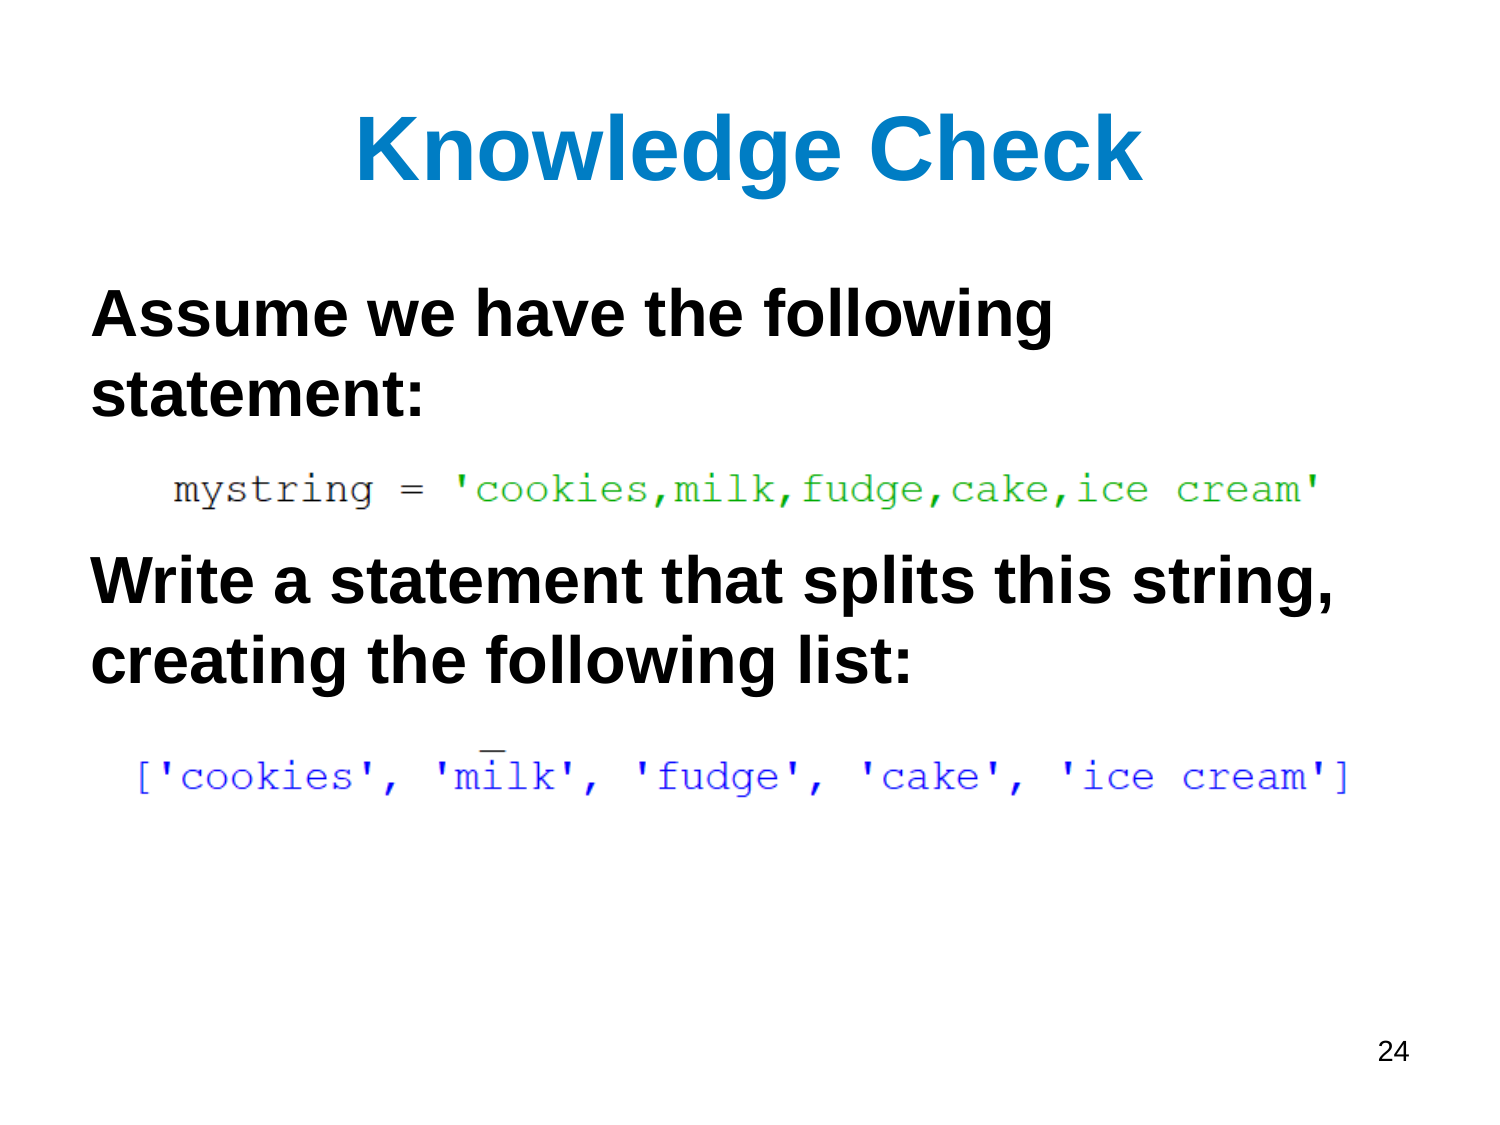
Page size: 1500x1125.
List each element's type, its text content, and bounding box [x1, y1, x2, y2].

picture [162, 462, 1338, 520]
picture [128, 749, 1372, 807]
list Assume we have the following statement: Write a statement that splits this string, creating the following list: [75, 262, 1425, 1005]
title Knowledge Check [75, 50, 1425, 238]
slide_number 24 [1074, 1024, 1426, 1103]
